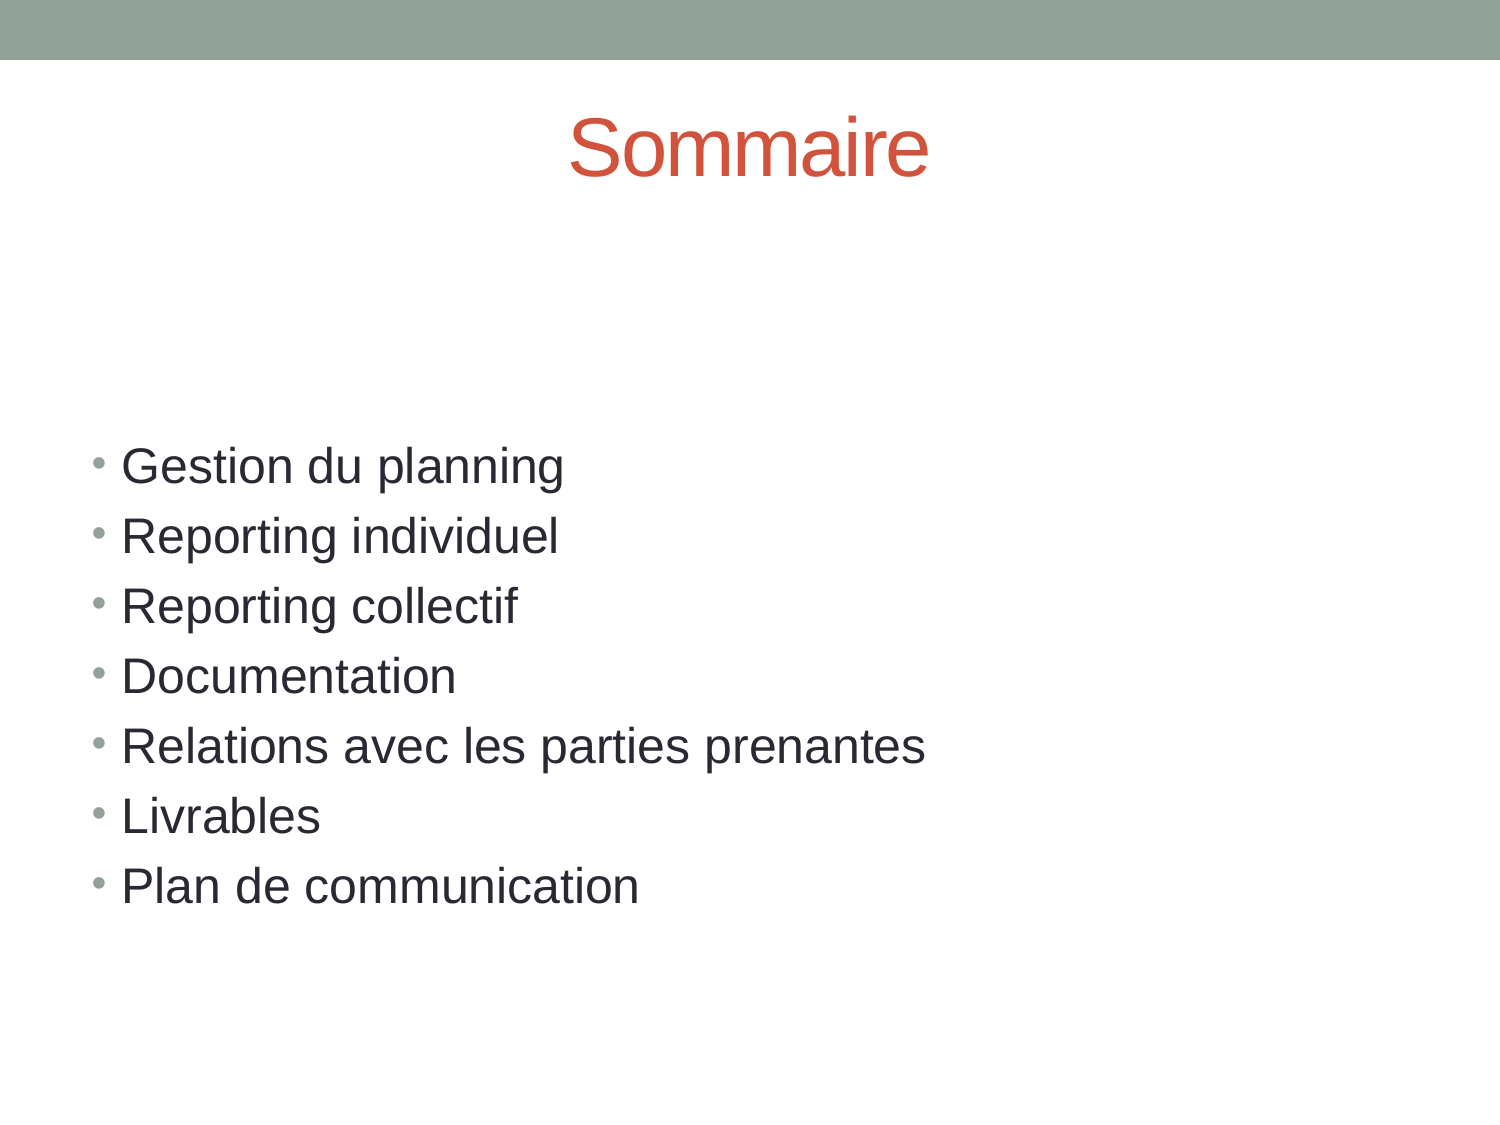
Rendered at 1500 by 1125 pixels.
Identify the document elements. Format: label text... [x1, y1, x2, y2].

title Sommaire [265, 30, 1235, 256]
list Gestion du planning Reporting individuel Reporting collectif Documentation Relations avec les parties prenantes Livrables Plan de communication [76, 314, 1327, 1032]
